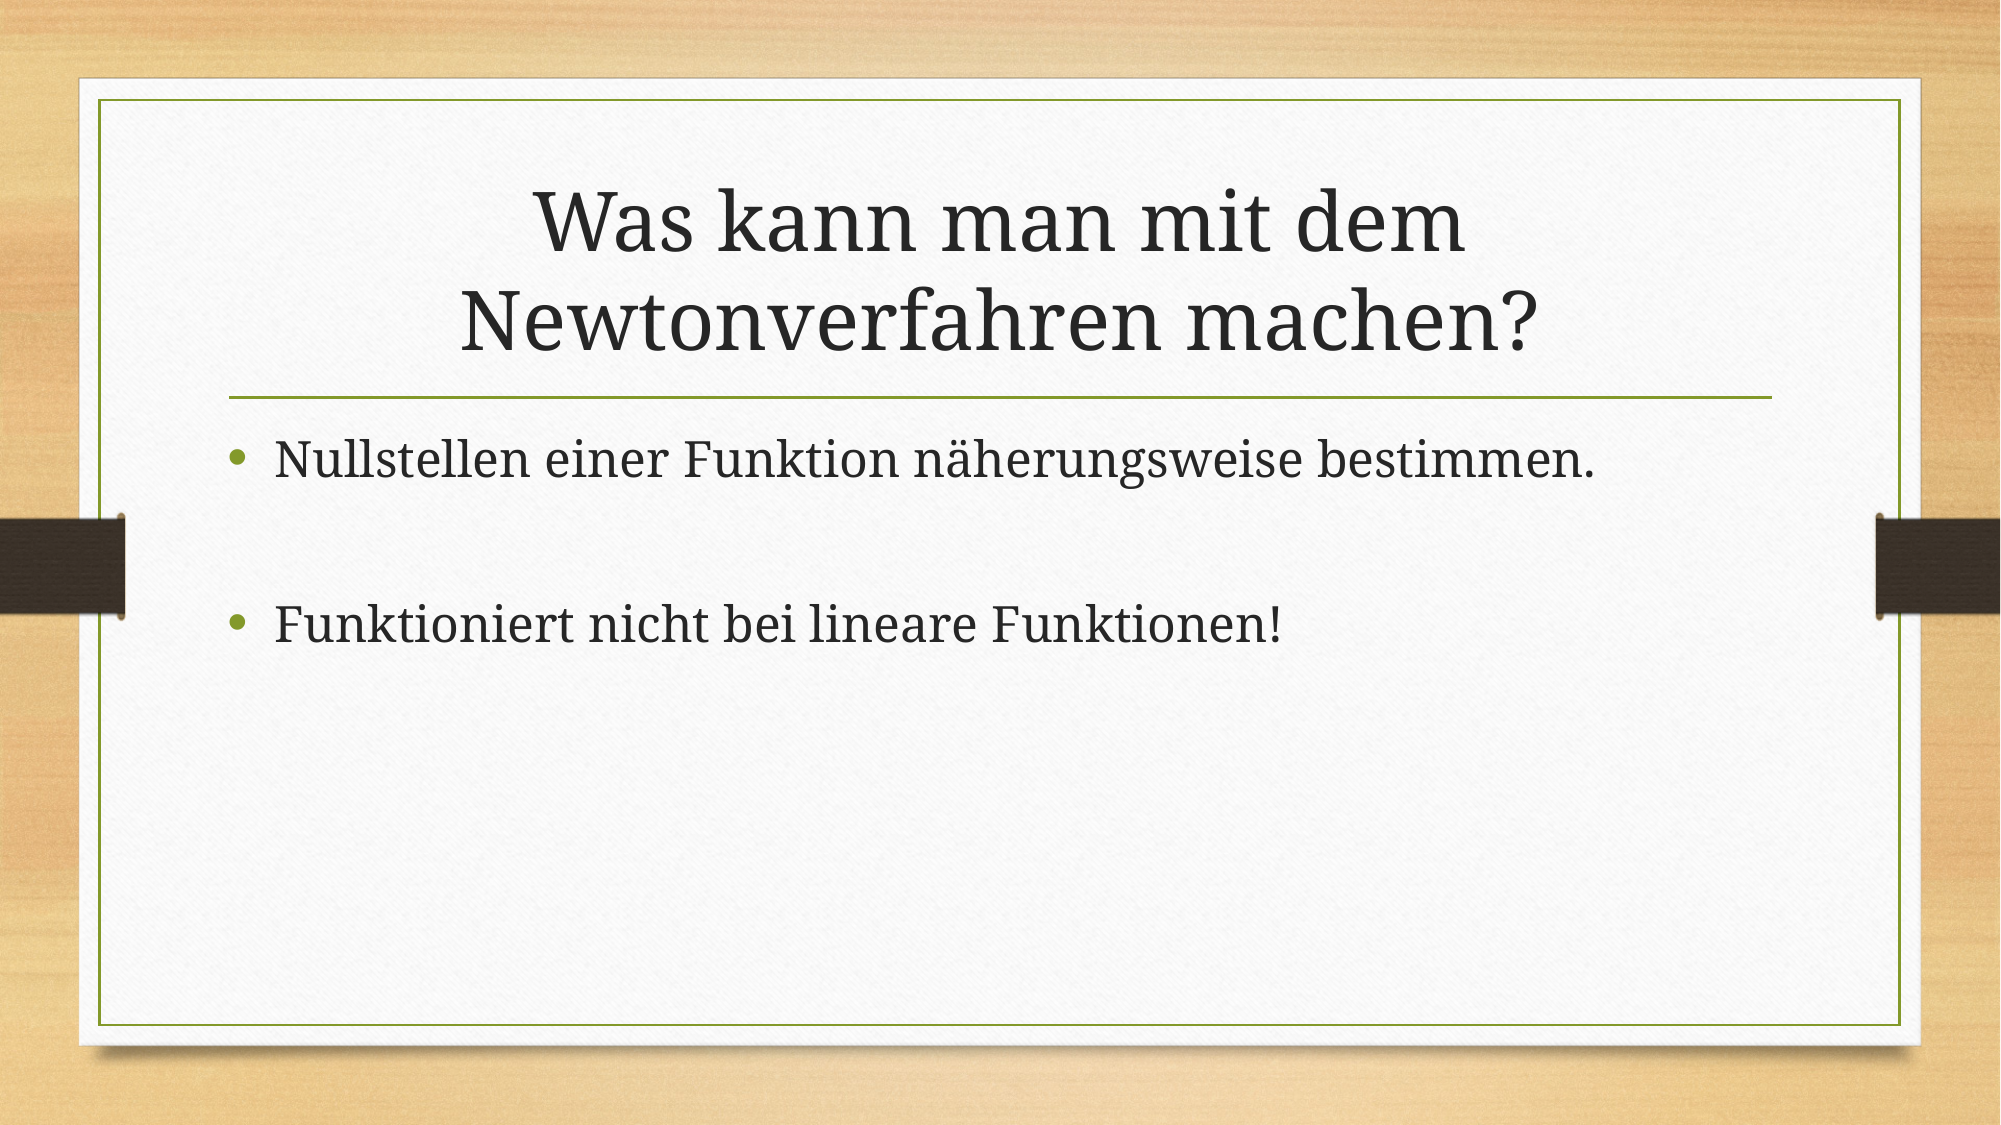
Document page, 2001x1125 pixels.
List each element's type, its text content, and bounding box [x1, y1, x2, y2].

picture [0, 0, 2001, 1125]
list Nullstellen einer Funktion näherungsweise bestimmen. Funktioniert nicht bei lineare Funktionen! [212, 419, 1788, 964]
title Was kann man mit dem Newtonverfahren machen? [212, 161, 1788, 375]
